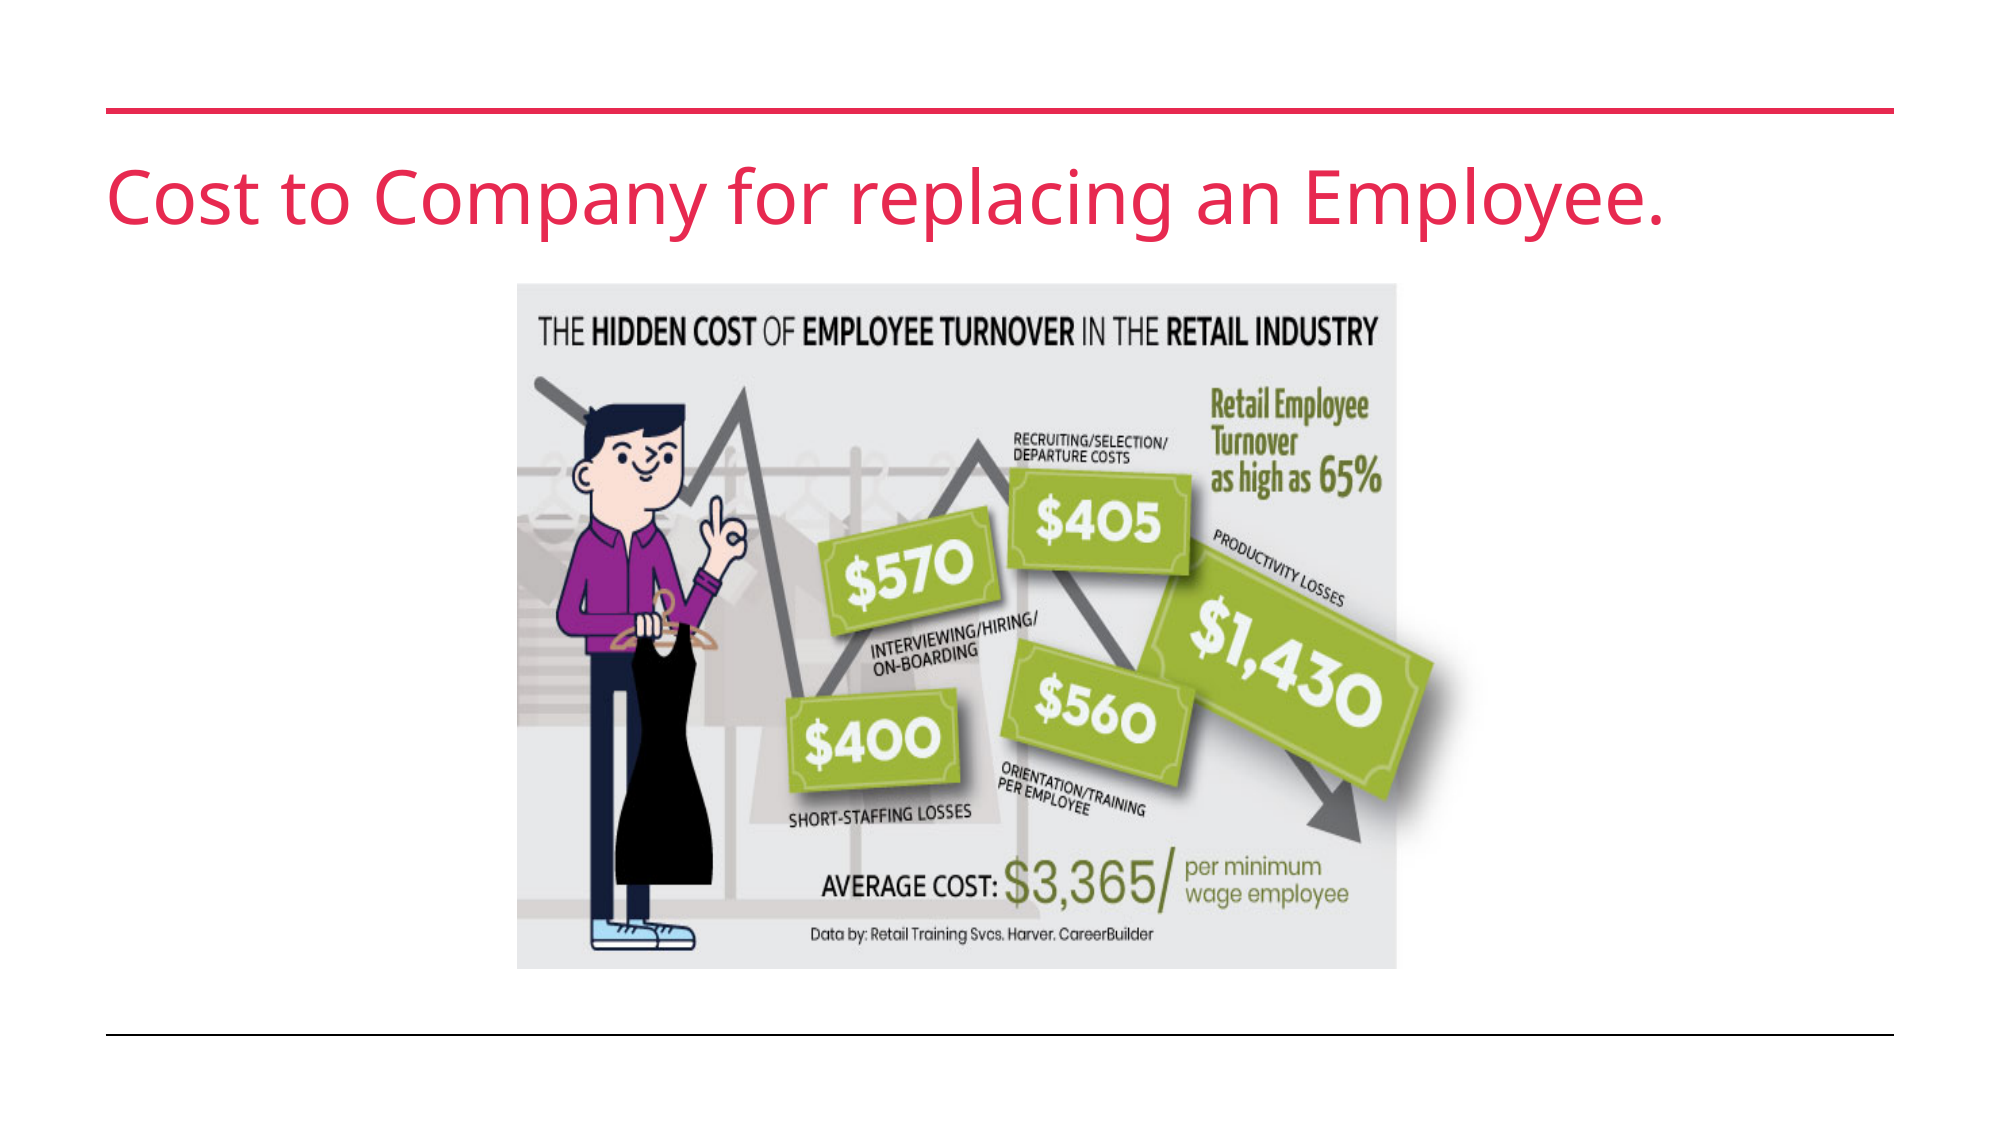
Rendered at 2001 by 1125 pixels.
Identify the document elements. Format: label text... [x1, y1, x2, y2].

title Cost to Company for replacing an Employee. [90, 156, 1894, 333]
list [517, 283, 1531, 969]
